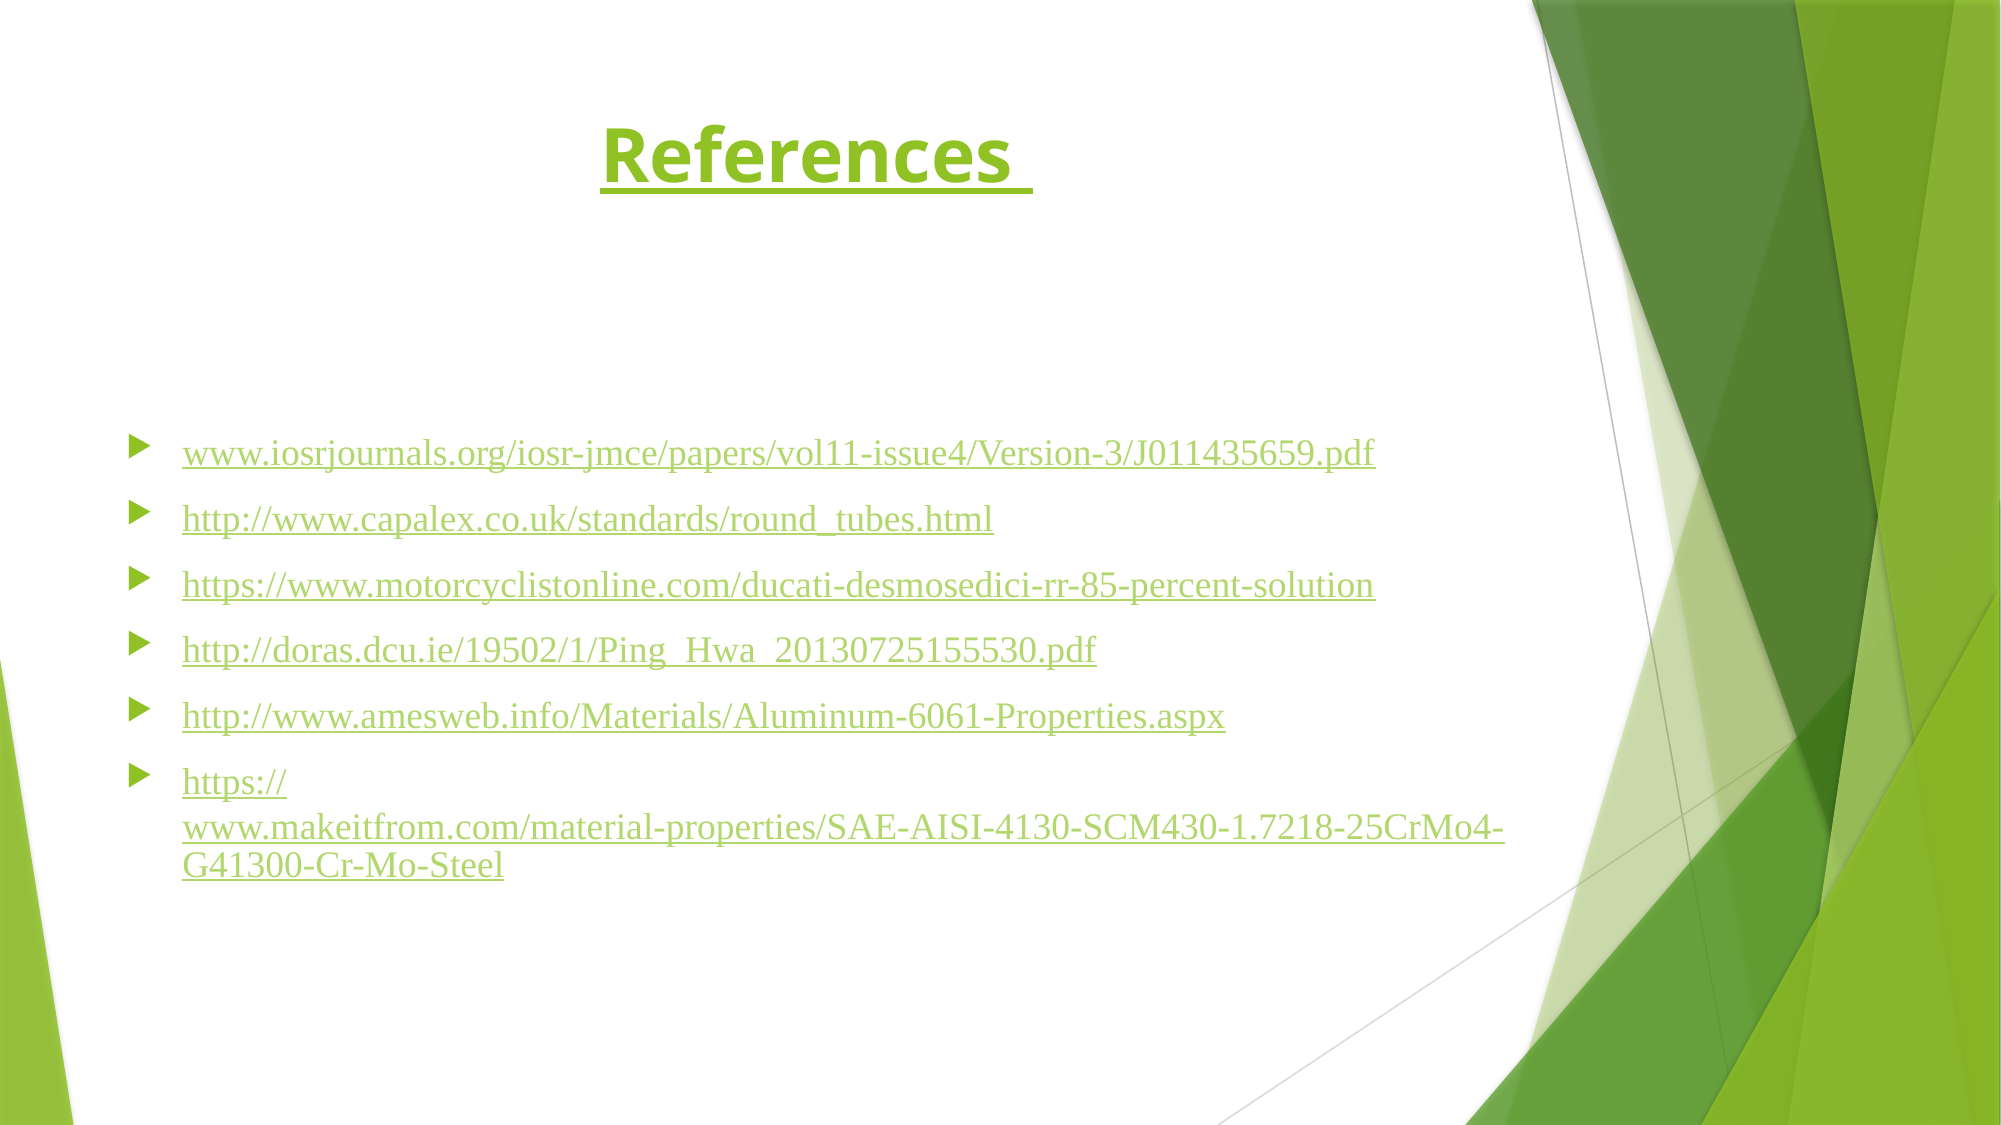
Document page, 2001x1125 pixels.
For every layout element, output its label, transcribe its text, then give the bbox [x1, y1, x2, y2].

title References [111, 99, 1522, 317]
list www.iosrjournals.org/iosr-jmce/papers/vol11-issue4/Version-3/J011435659.pdf http://www.capalex.co.uk/standards/round_tubes.html https://www.motorcyclistonline.com/ducati-desmosedici-rr-85-percent-solution http://doras.dcu.ie/19502/1/Ping_Hwa_20130725155530.pdf http://www.amesweb.info/Materials/Aluminum-6061-Properties.aspx https://www.makeitfrom.com/material-properties/SAE-AISI-4130-SCM430-1.7218-25CrMo4-G41300-Cr-Mo-Steel [111, 354, 1522, 992]
